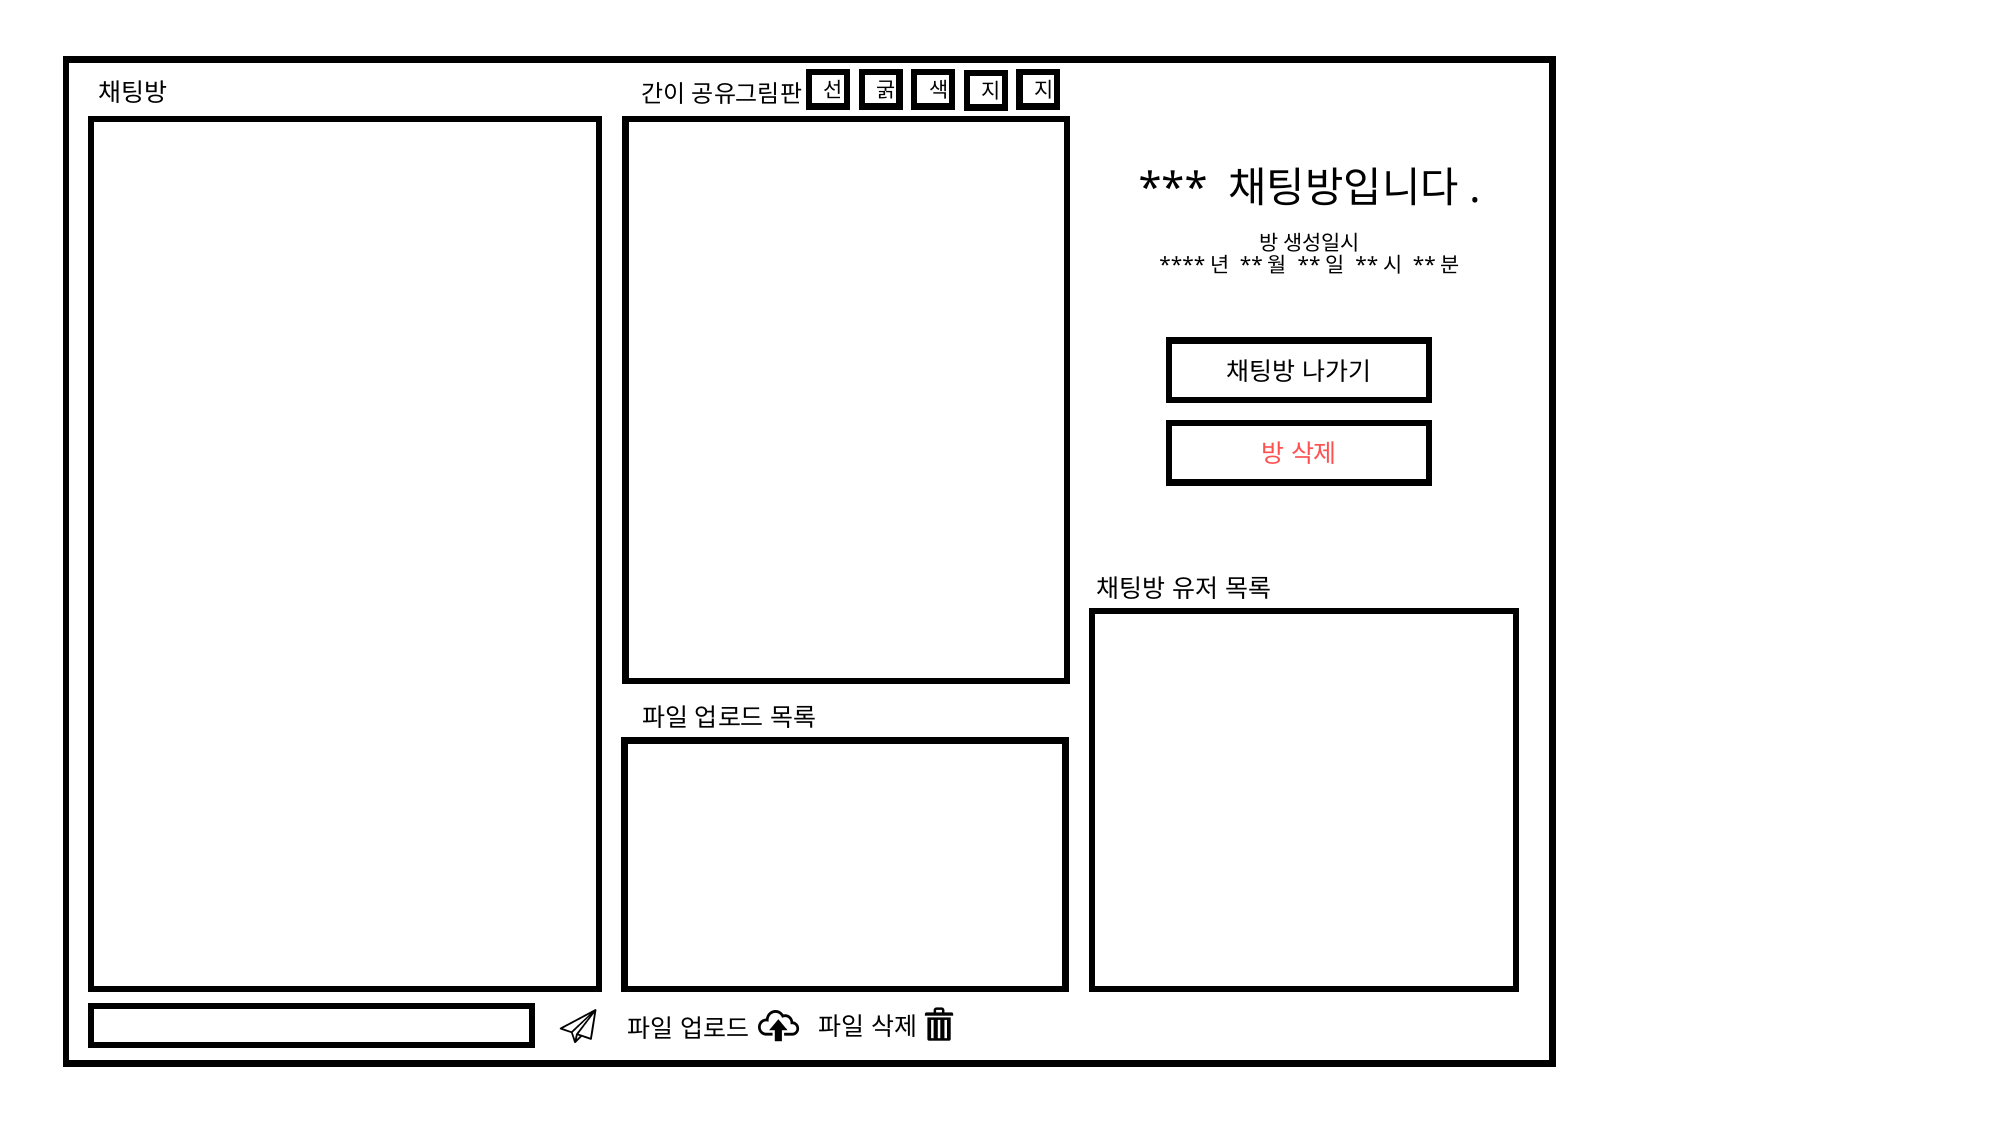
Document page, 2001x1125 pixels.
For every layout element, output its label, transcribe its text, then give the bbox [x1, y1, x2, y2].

text_box 파일 업로드 목록 [625, 696, 834, 741]
text_box 파일 삭제 [791, 1005, 945, 1049]
text_box [89, 1004, 534, 1047]
picture [556, 1004, 600, 1048]
text_box 채팅방 유저 목록 [1080, 567, 1289, 612]
text_box [623, 739, 1067, 991]
picture [756, 1004, 801, 1048]
text_box [64, 58, 1554, 1065]
text_box 선 [808, 70, 849, 108]
text_box *** 채팅방입니다. 방 생성일시 ****년 **월 **일 **시 **분 [1123, 118, 1496, 326]
text_box 굵 [860, 70, 901, 108]
text_box [624, 117, 1068, 682]
picture [919, 1004, 960, 1045]
subtitle 채팅방 [80, 72, 185, 116]
text_box [1090, 610, 1518, 991]
text_box 방 삭제 [1167, 421, 1431, 484]
text_box 파일 업로드 [612, 1007, 766, 1051]
text_box [89, 117, 601, 991]
text_box 색 [913, 70, 954, 108]
text_box 간이 공유그림판 [623, 72, 821, 117]
text_box 채팅방 나가기 [1167, 339, 1431, 401]
text_box 지 [1018, 70, 1059, 108]
text_box 지 [965, 71, 1006, 109]
